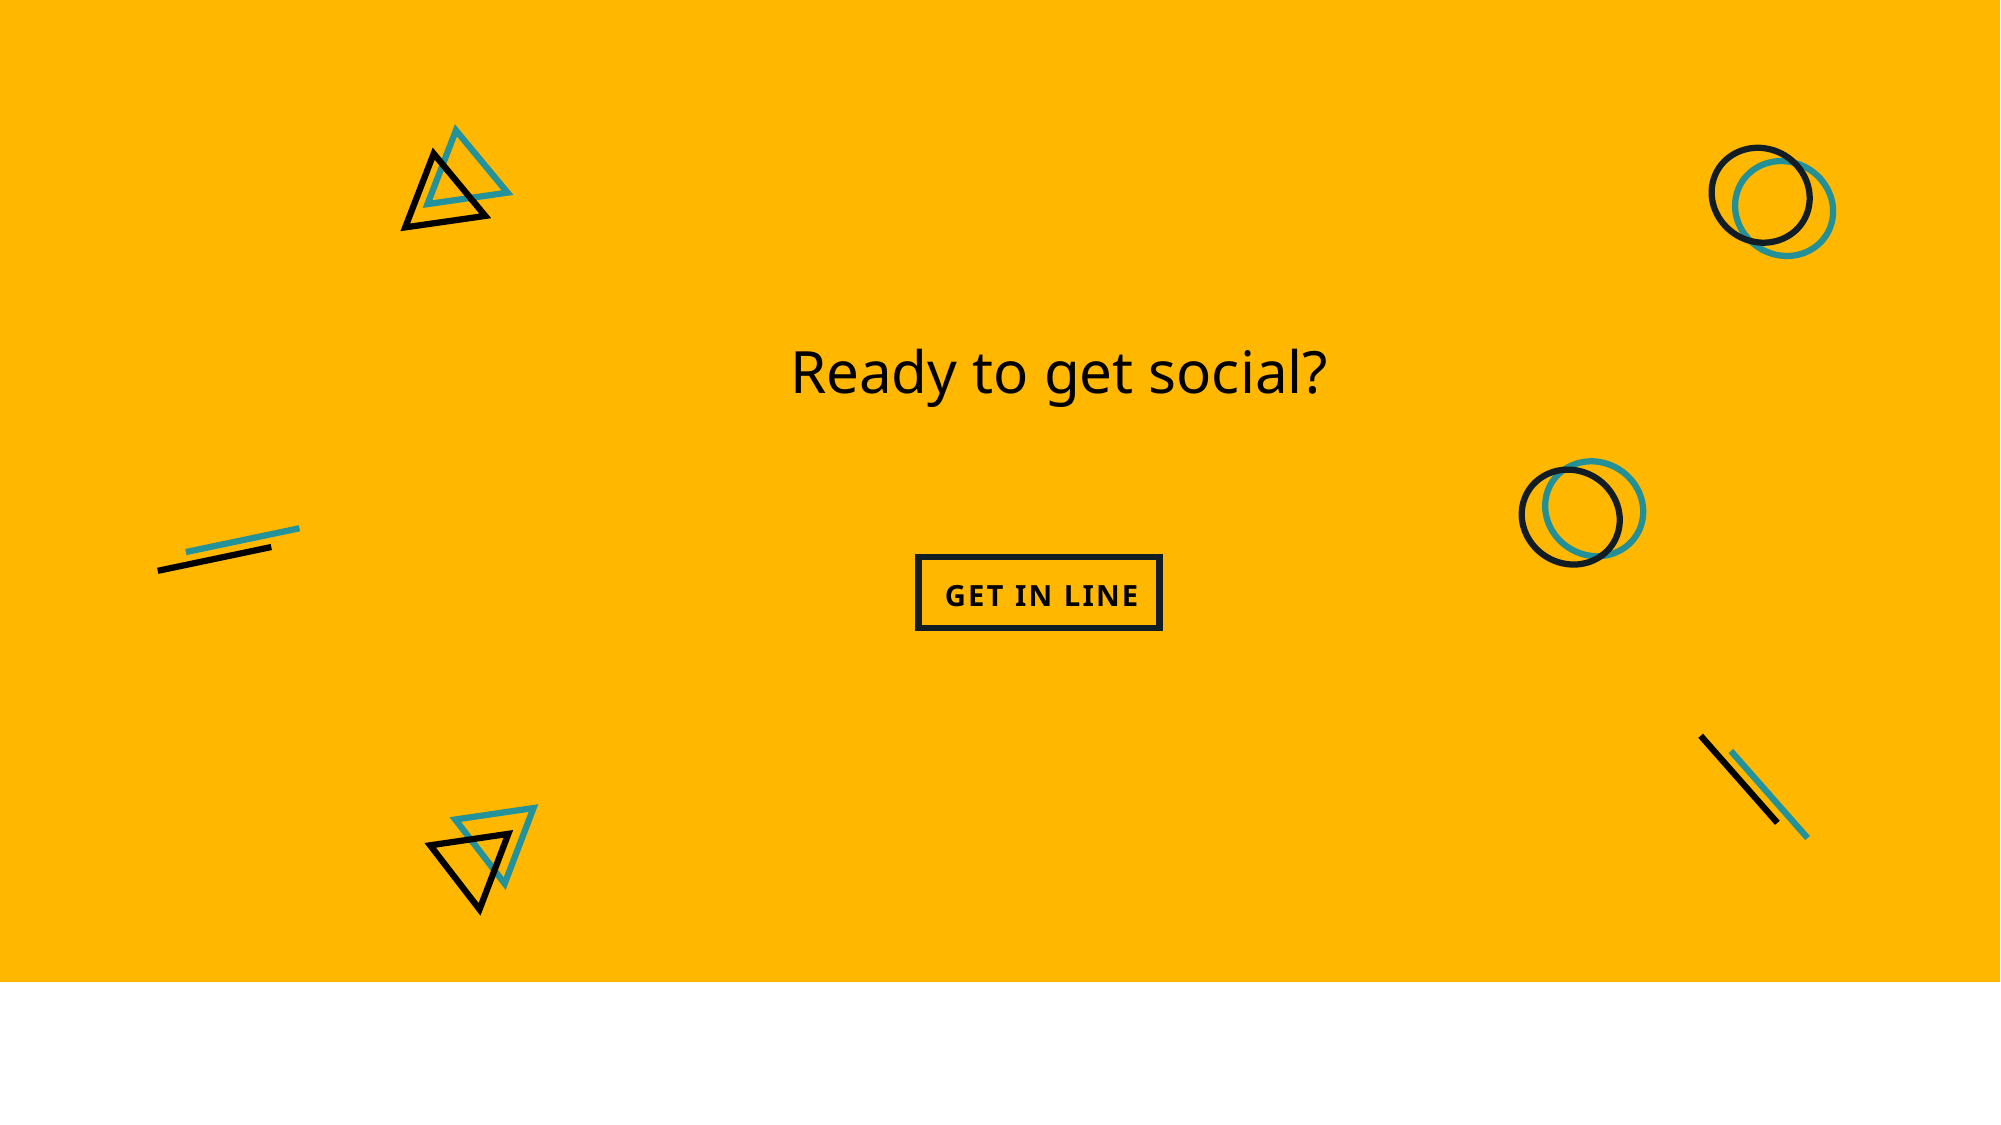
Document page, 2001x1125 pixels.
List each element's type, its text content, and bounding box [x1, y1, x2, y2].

text_box [442, 128, 510, 199]
text_box [453, 806, 536, 886]
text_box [918, 557, 1201, 629]
text_box [428, 832, 510, 912]
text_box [184, 489, 273, 610]
text_box [403, 151, 488, 229]
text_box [1710, 727, 1798, 847]
subtitle Ready to get social? [385, 335, 1733, 981]
text_box [1520, 468, 1621, 566]
text_box [1710, 146, 1811, 244]
text_box [1751, 161, 1835, 258]
text_box [1564, 460, 1645, 557]
text_box [0, 981, 2000, 1125]
